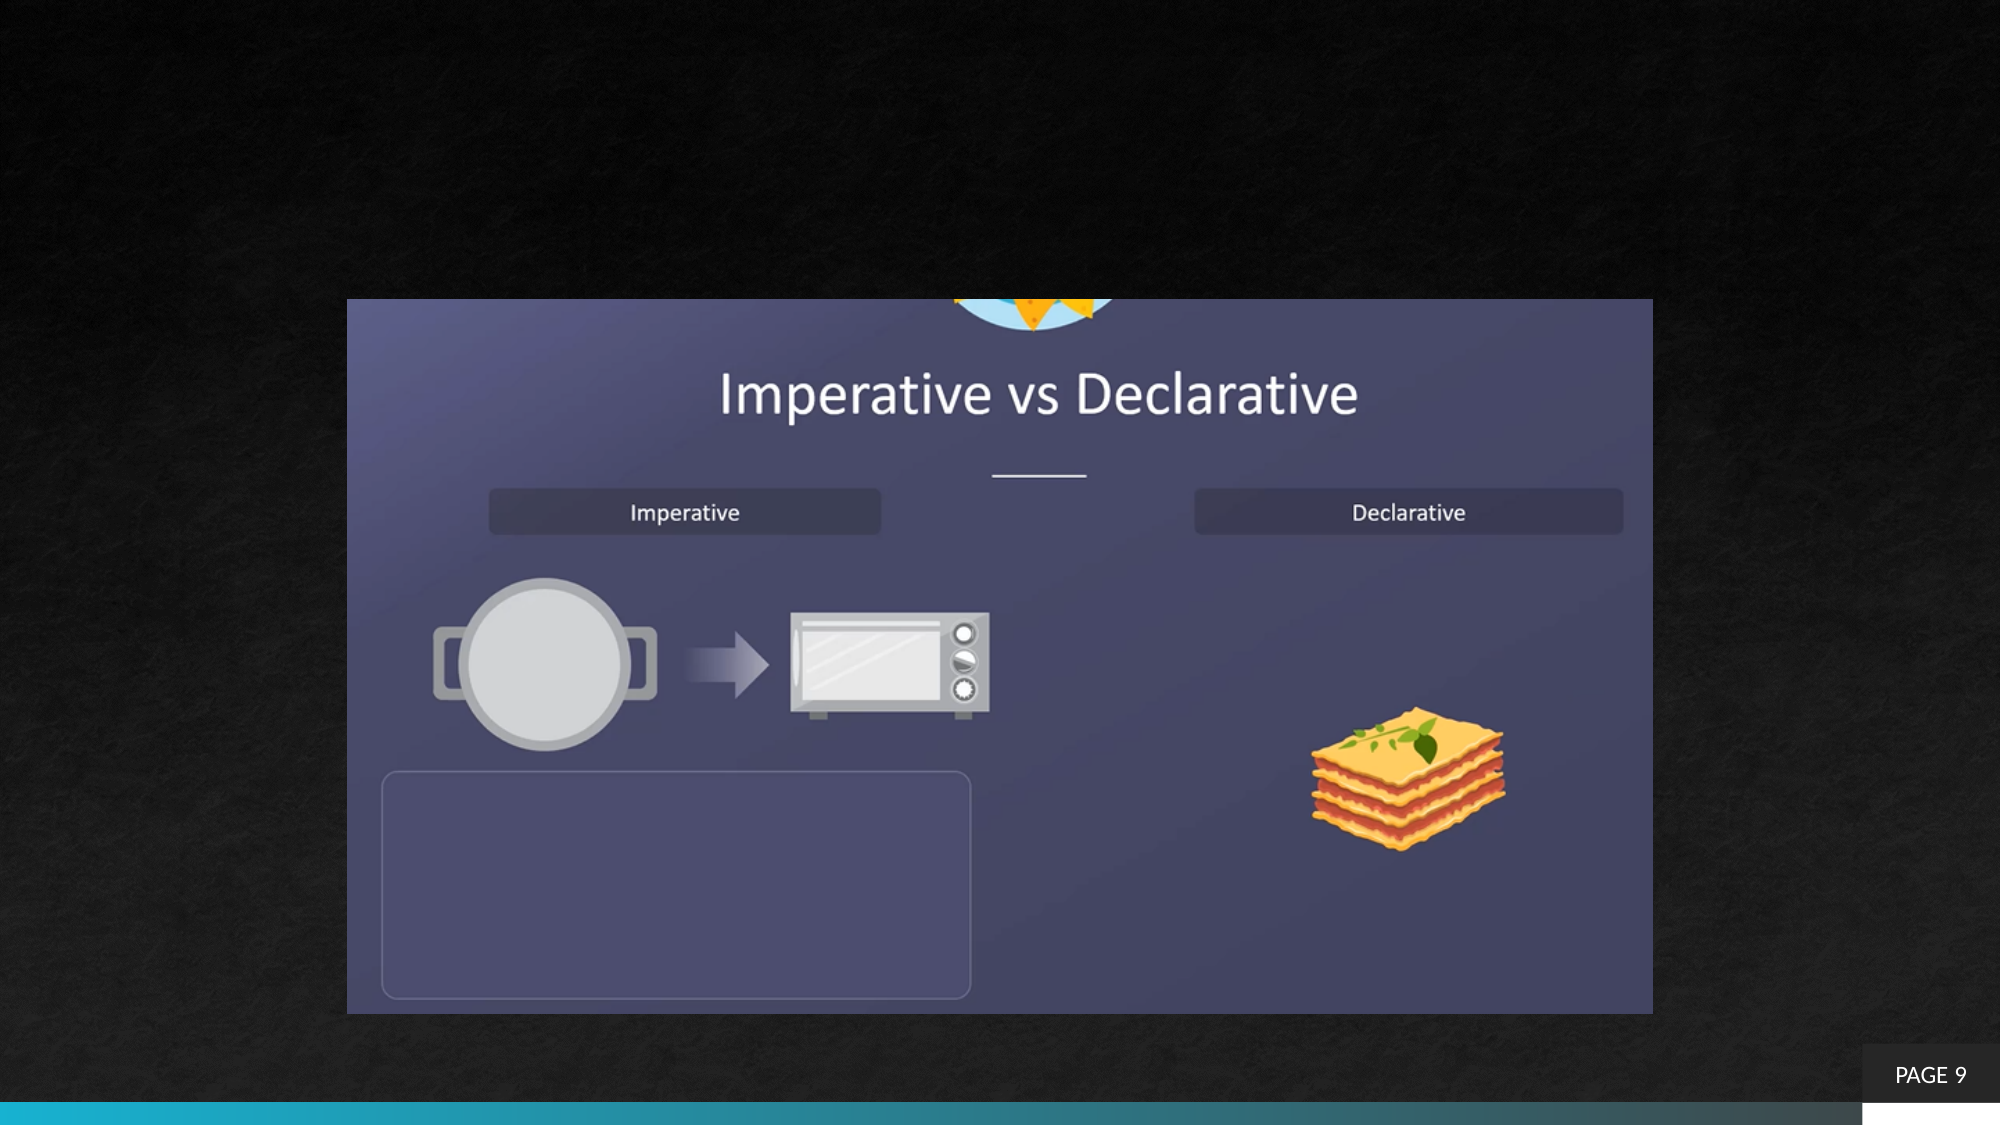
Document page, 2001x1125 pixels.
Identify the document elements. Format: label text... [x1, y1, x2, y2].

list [347, 299, 1653, 1014]
picture [0, 0, 2000, 1103]
slide_number PAGE 9 [1862, 1043, 2000, 1103]
